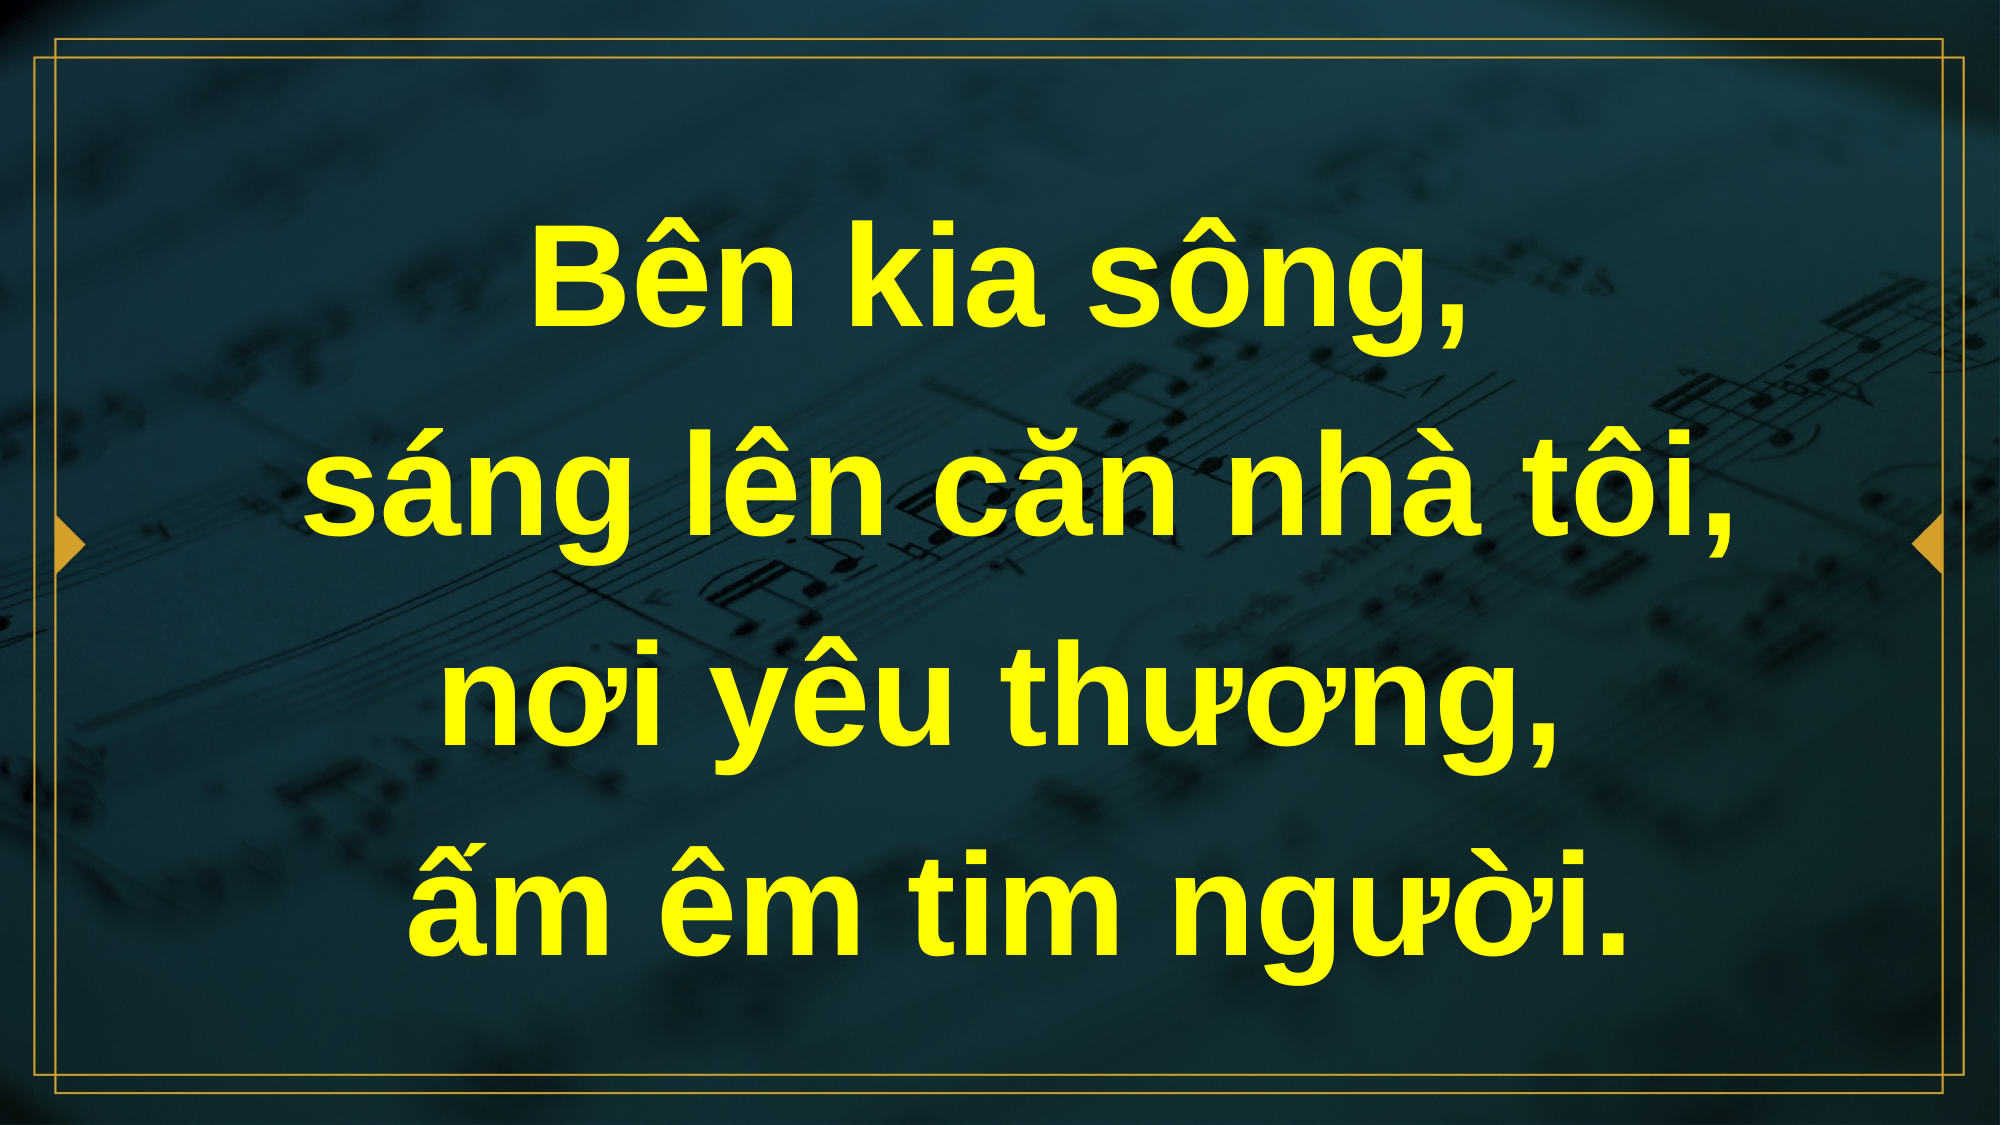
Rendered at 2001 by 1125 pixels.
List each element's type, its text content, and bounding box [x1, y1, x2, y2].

picture [0, 0, 2000, 1125]
title Bên kia sông, sáng lên căn nhà tôi, nơi yêu thương, ấm êm tim người. [55, 53, 1945, 1077]
